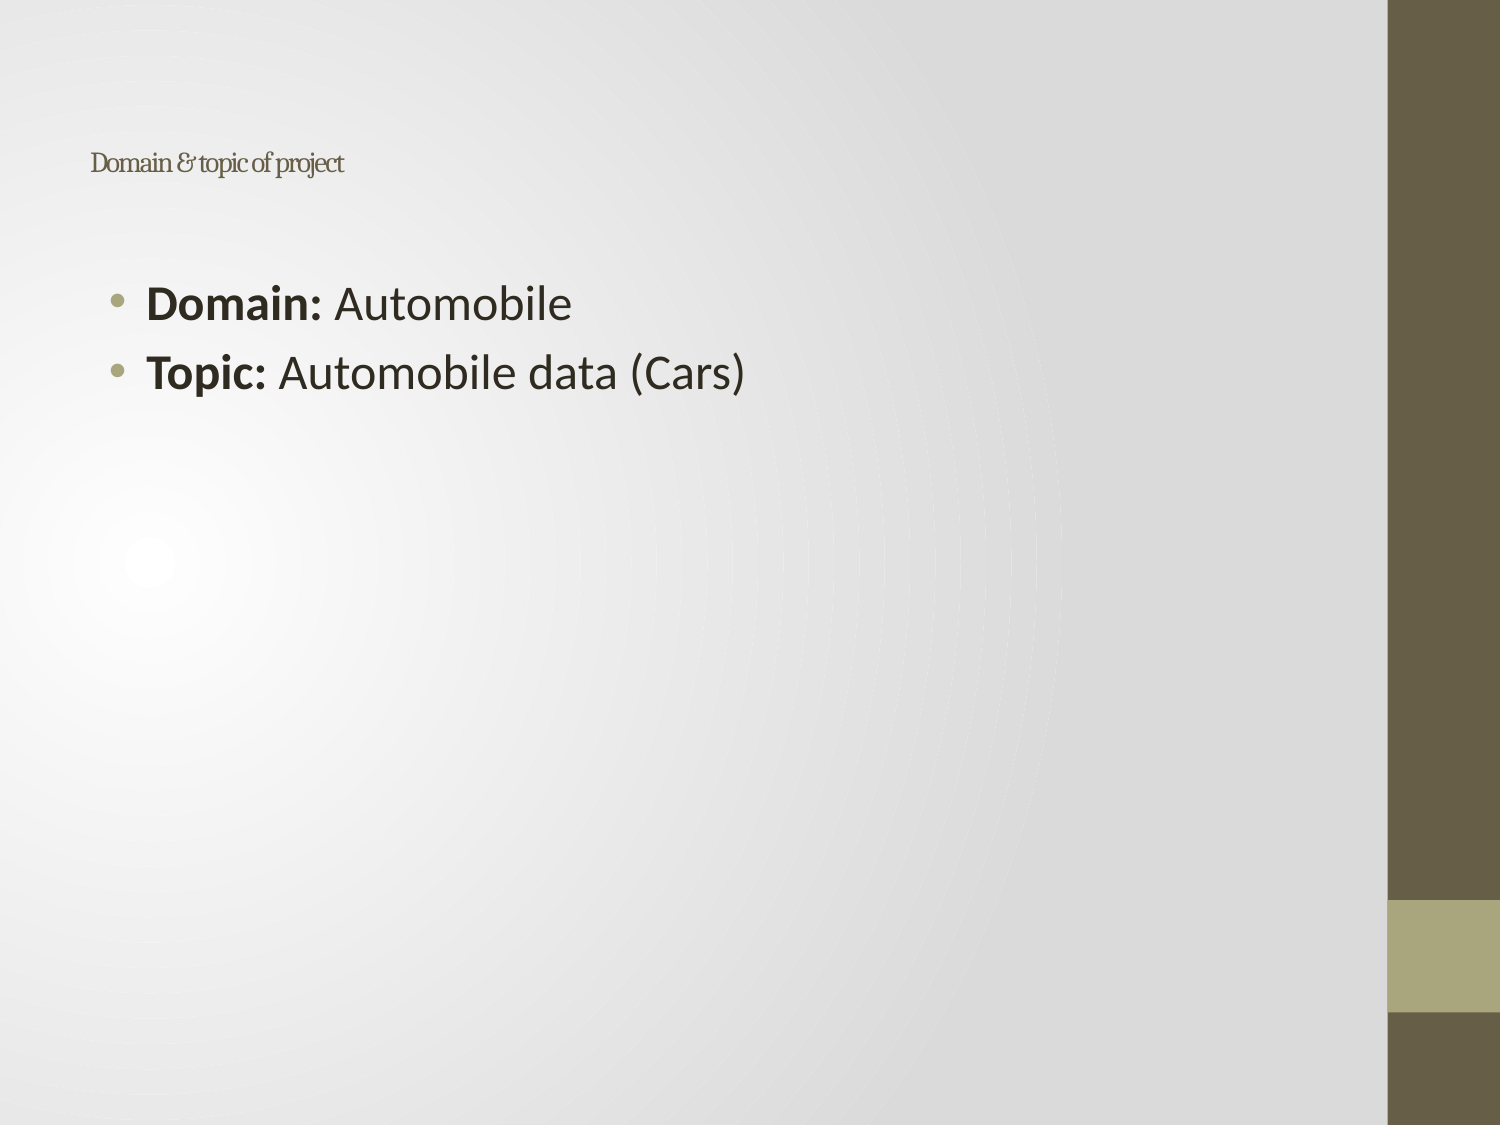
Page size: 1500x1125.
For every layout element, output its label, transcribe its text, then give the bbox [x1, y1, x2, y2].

list Domain: Automobile Topic: Automobile data (Cars) [75, 262, 1325, 1050]
title Domain & topic of project [75, 45, 1325, 233]
